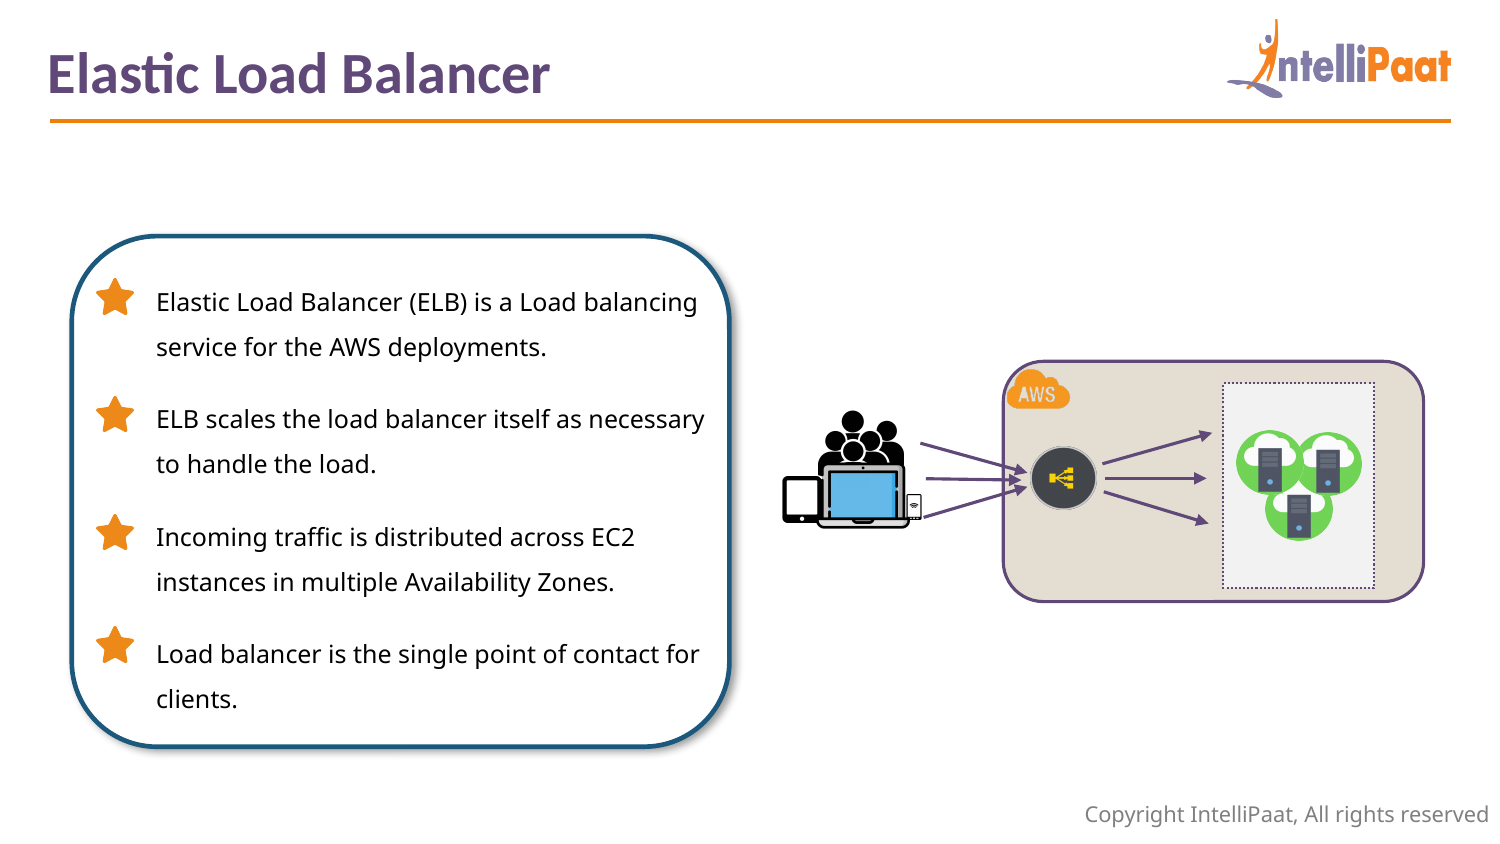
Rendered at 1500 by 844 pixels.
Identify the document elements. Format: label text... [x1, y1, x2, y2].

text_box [778, 359, 1424, 602]
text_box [96, 277, 134, 664]
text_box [71, 236, 730, 747]
text_box Elastic Load Balancer [33, 27, 567, 113]
picture [1227, 19, 1451, 98]
